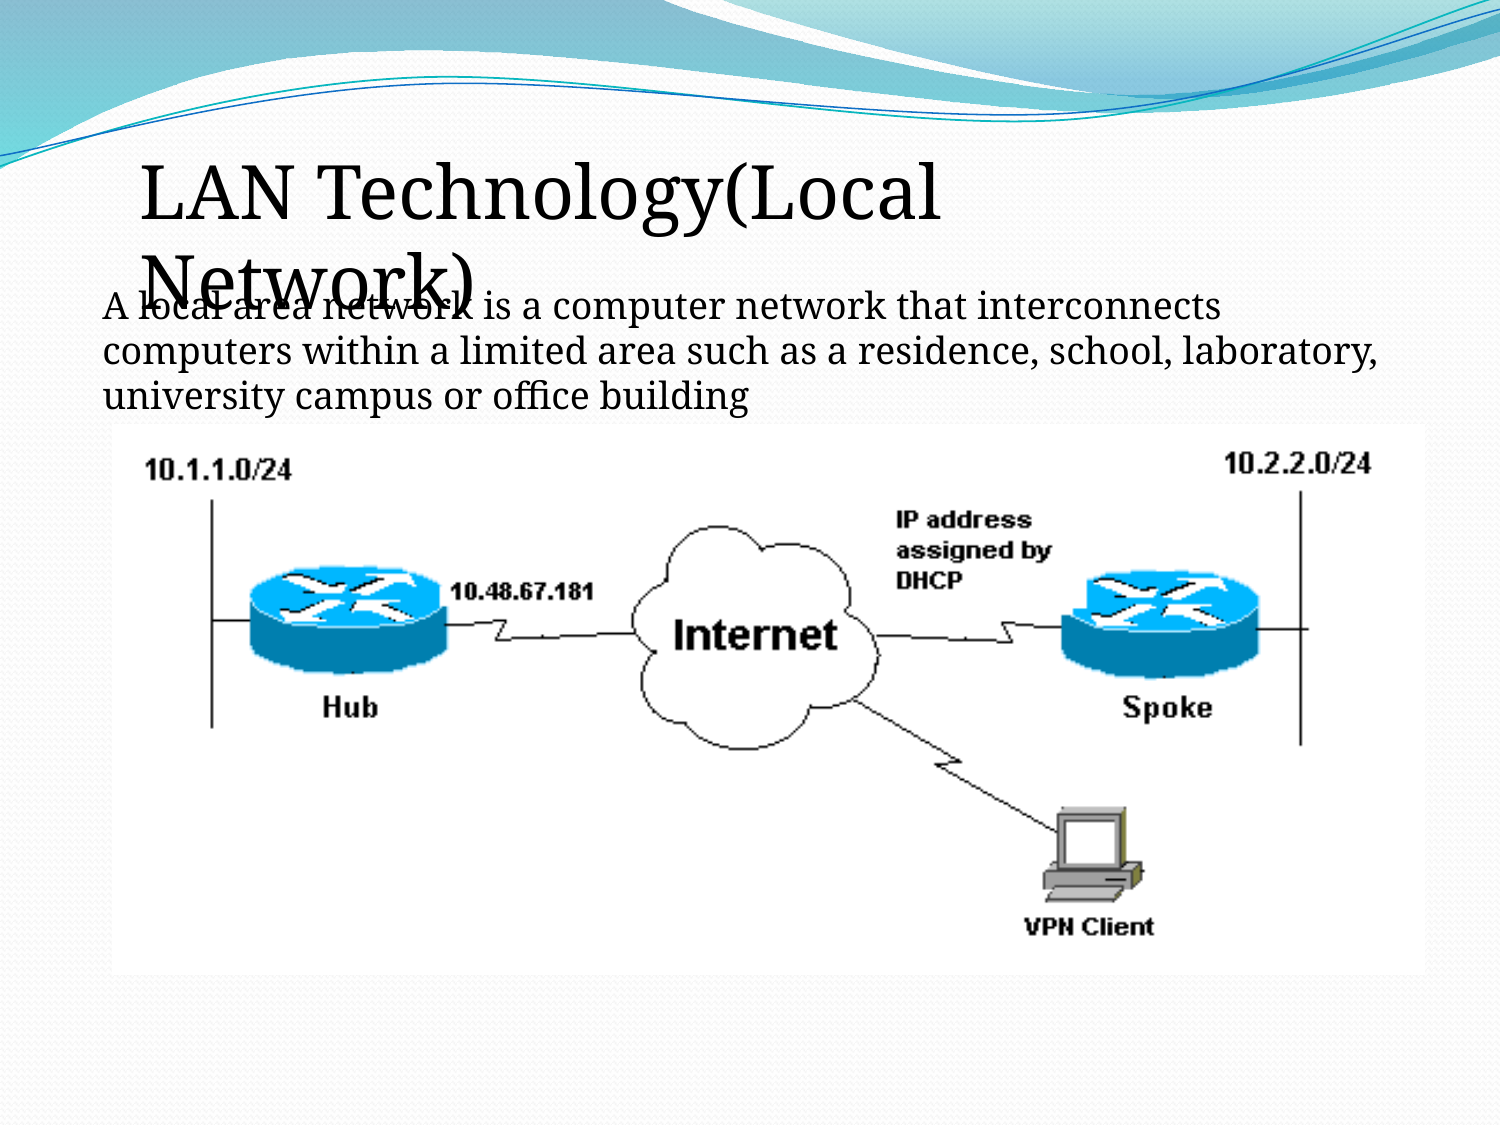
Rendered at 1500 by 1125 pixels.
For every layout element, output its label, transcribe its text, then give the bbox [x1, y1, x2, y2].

text_box A local area network is a computer network that interconnects computers within a limited area such as a residence, school, laboratory, university campus or office building [87, 274, 1413, 425]
picture [112, 424, 1426, 976]
text_box LAN Technology(Local Network) [124, 137, 1238, 274]
